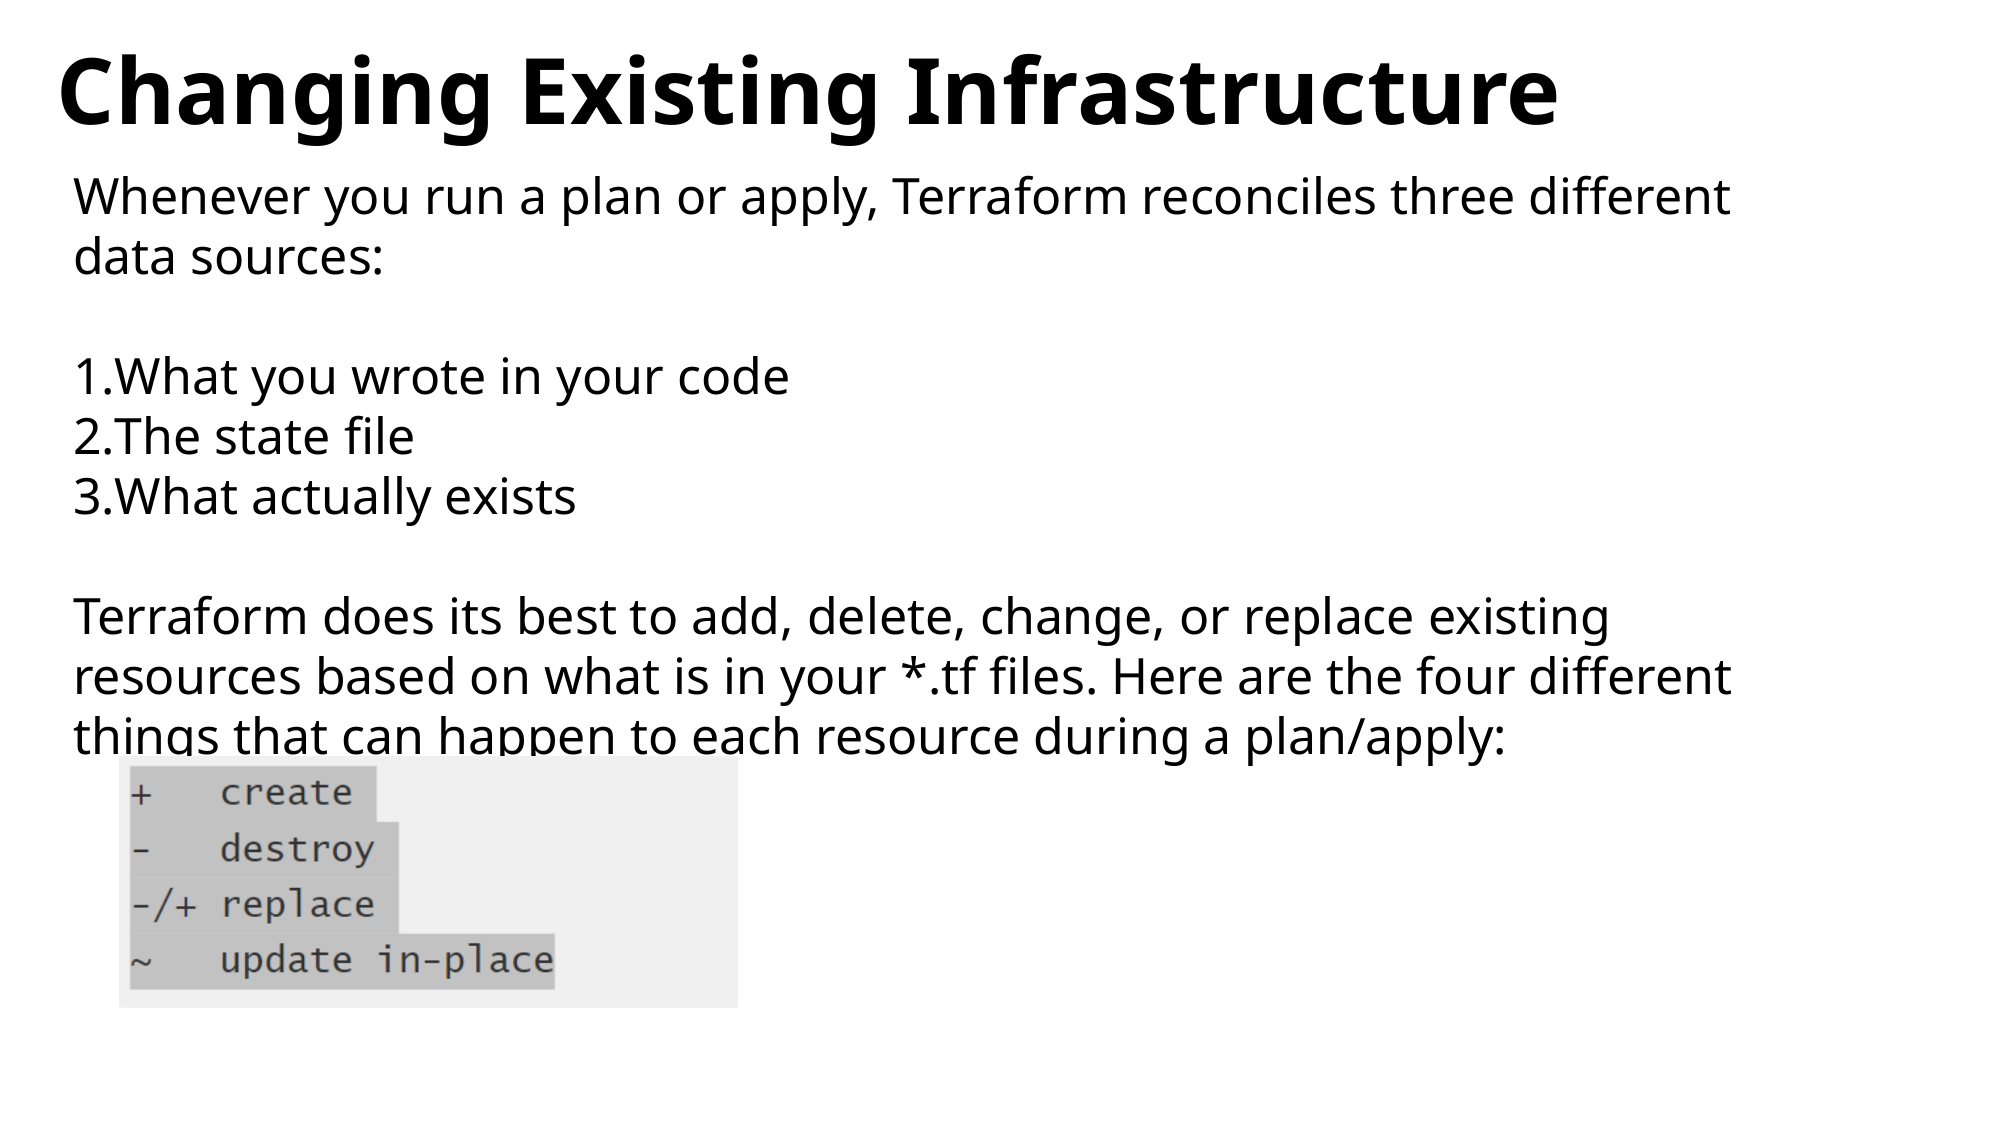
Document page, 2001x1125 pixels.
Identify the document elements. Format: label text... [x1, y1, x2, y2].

title Changing Existing Infrastructure [41, 14, 1767, 175]
text_box Whenever you run a plan or apply, Terraform reconciles three different data sources: What you wrote in your code The state file What actually exists Terraform does its best to add, delete, change, or replace existing resources based on what is in your *.tf files. Here are the four different things that can happen to each resource during a plan/apply: [58, 156, 1858, 892]
picture [119, 756, 738, 1012]
